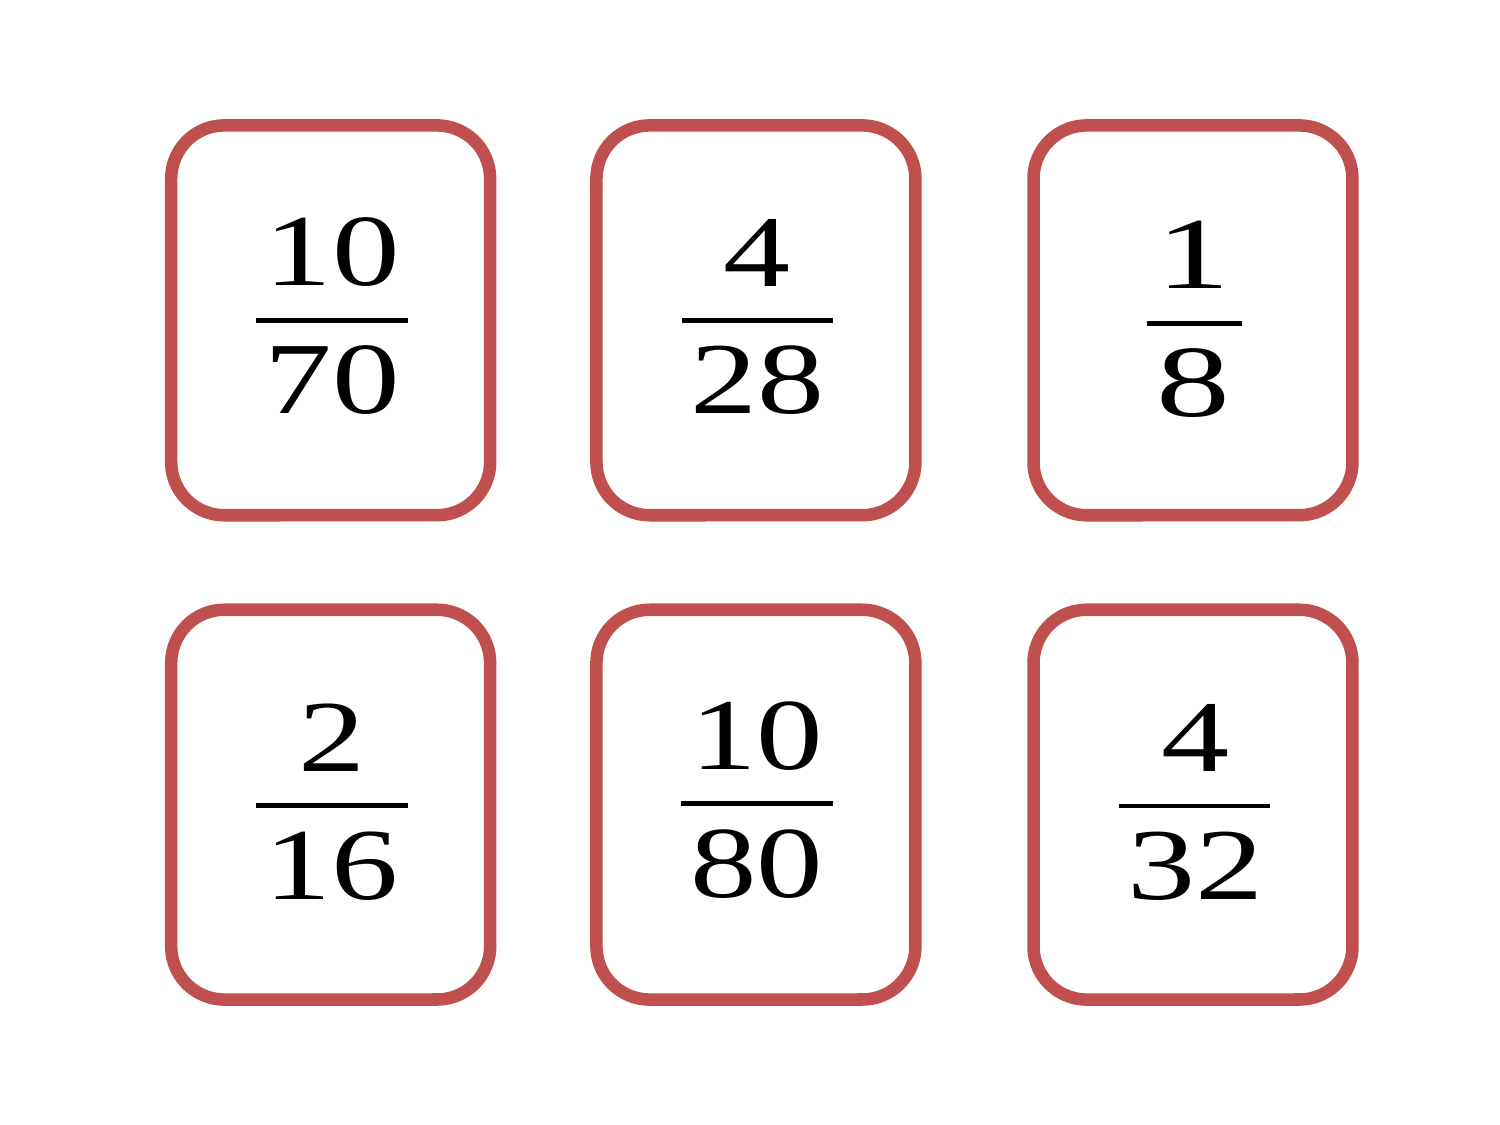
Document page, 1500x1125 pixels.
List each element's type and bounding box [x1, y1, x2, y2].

text_box [170, 125, 1353, 1000]
